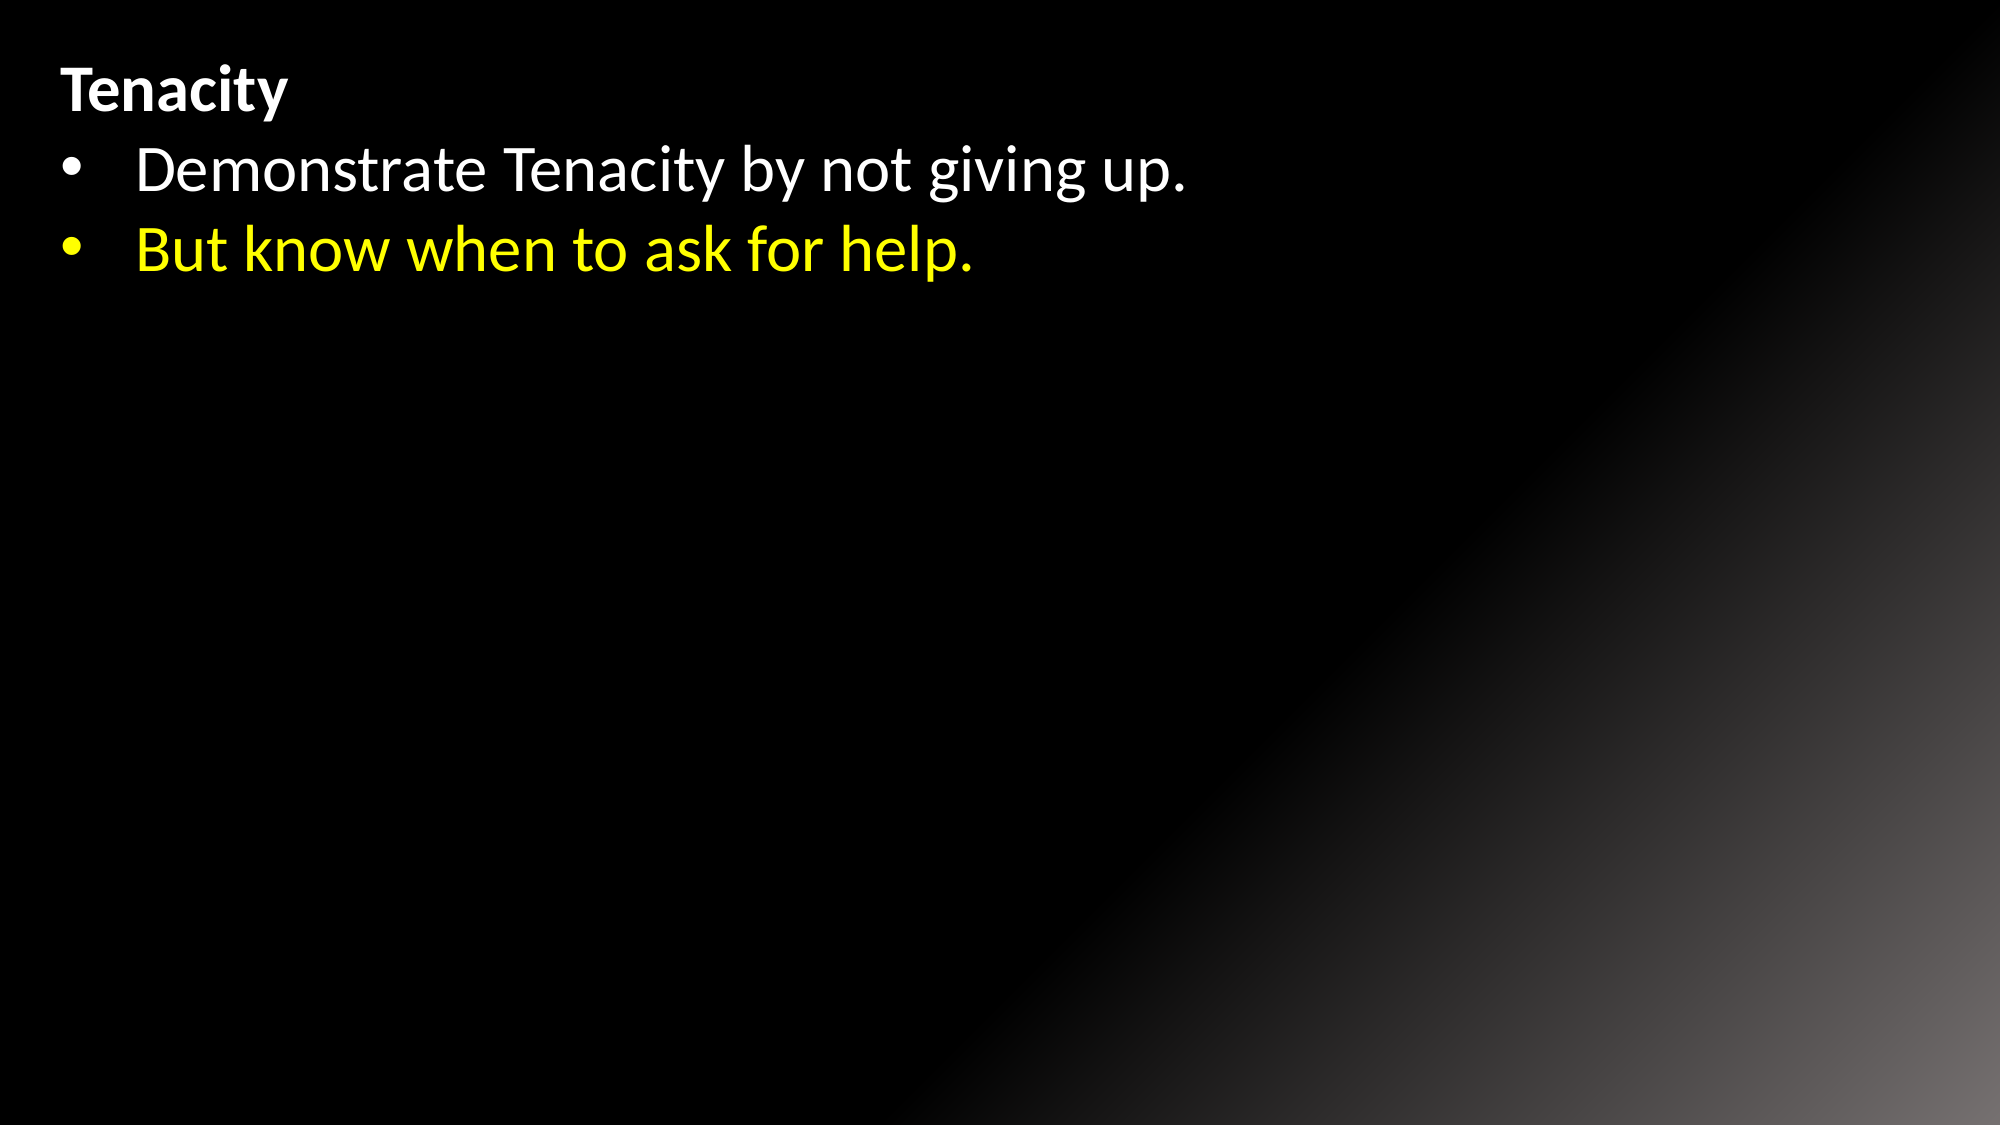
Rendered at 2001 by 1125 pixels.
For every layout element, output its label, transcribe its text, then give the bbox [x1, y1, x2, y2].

text_box Tenacity Demonstrate Tenacity by not giving up. But know when to ask for help. [0, 0, 2000, 1125]
